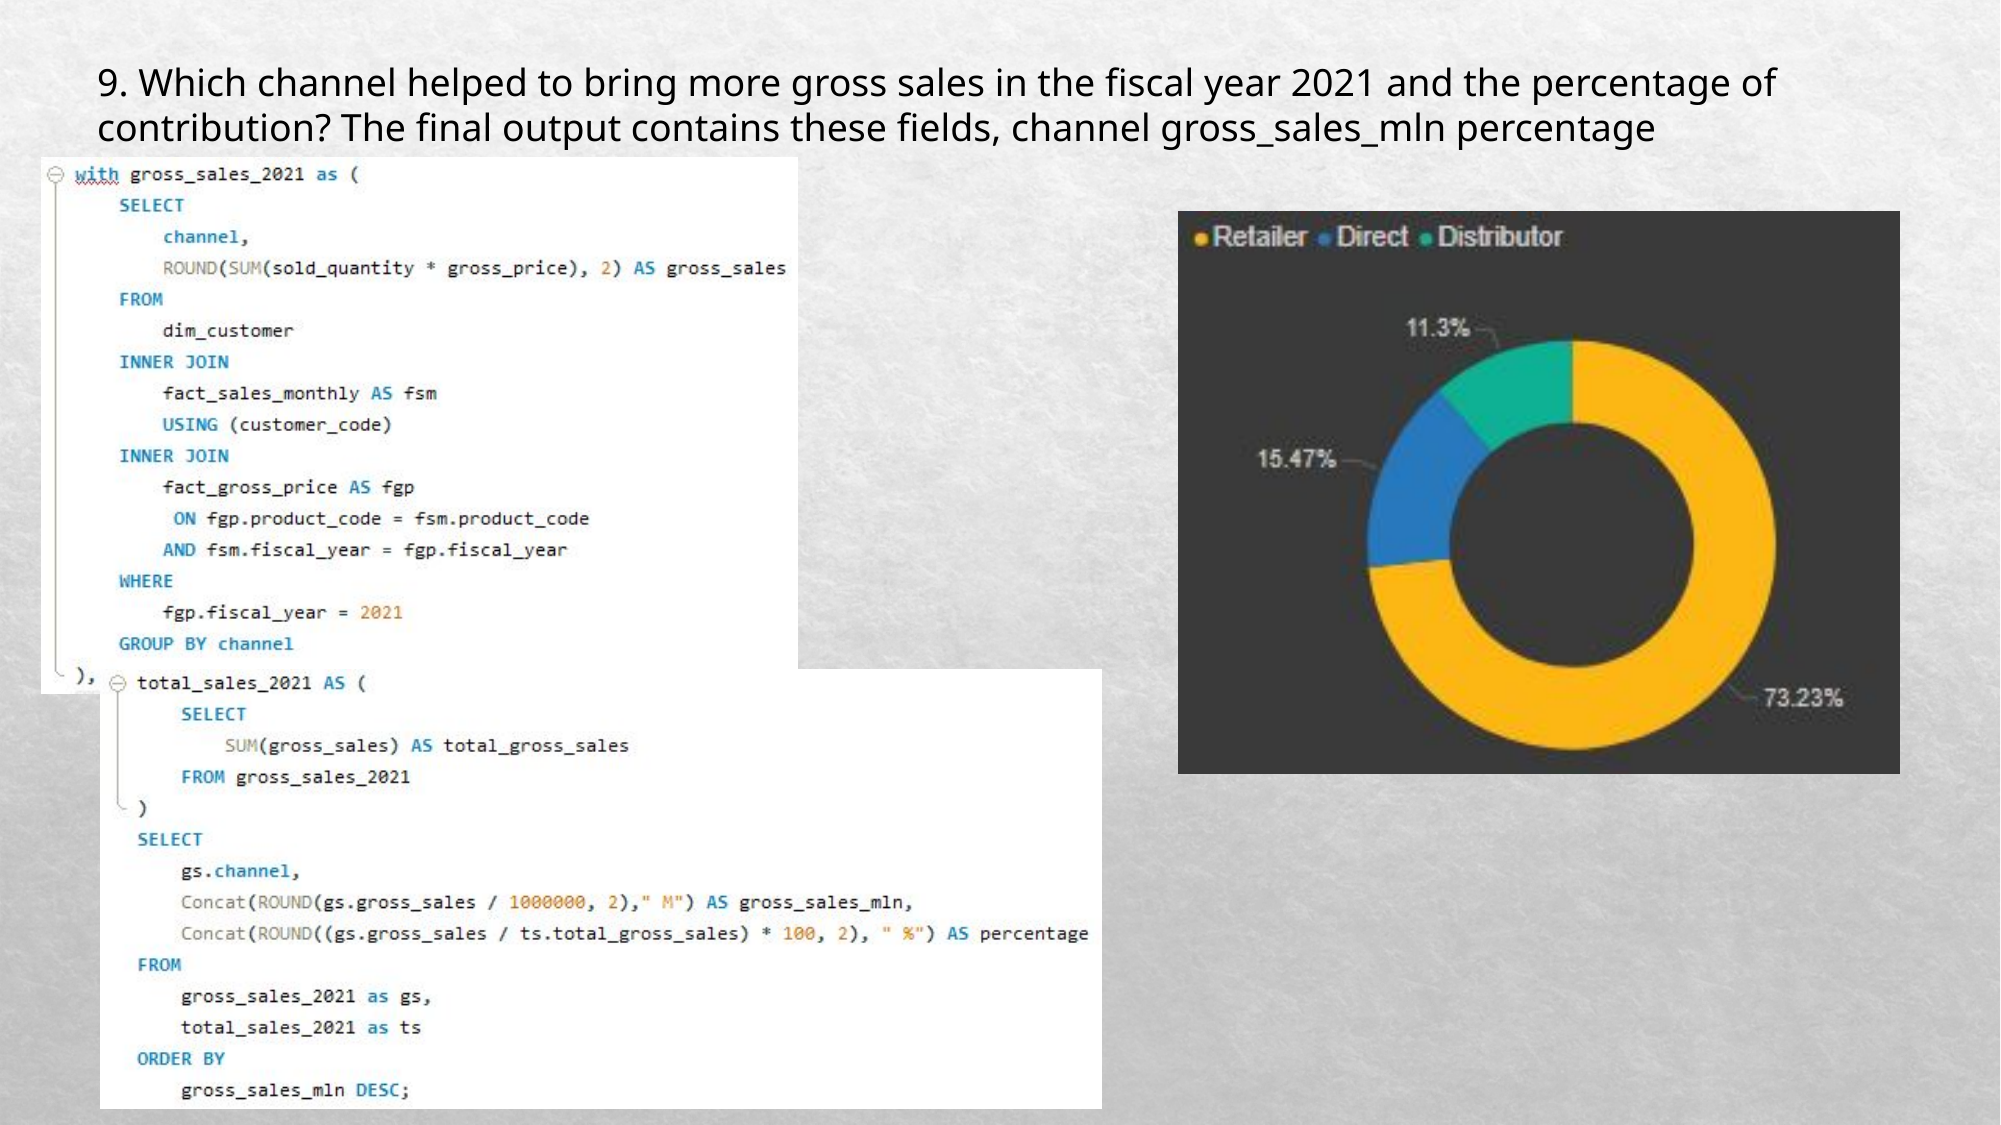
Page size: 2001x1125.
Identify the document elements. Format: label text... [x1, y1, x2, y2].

picture [1178, 211, 1901, 775]
picture [40, 157, 1102, 1110]
text_box 9. Which channel helped to bring more gross sales in the fiscal year 2021 and the percentage of contribution? The final output contains these fields, channel gross_sales_mln percentage [82, 51, 1959, 157]
